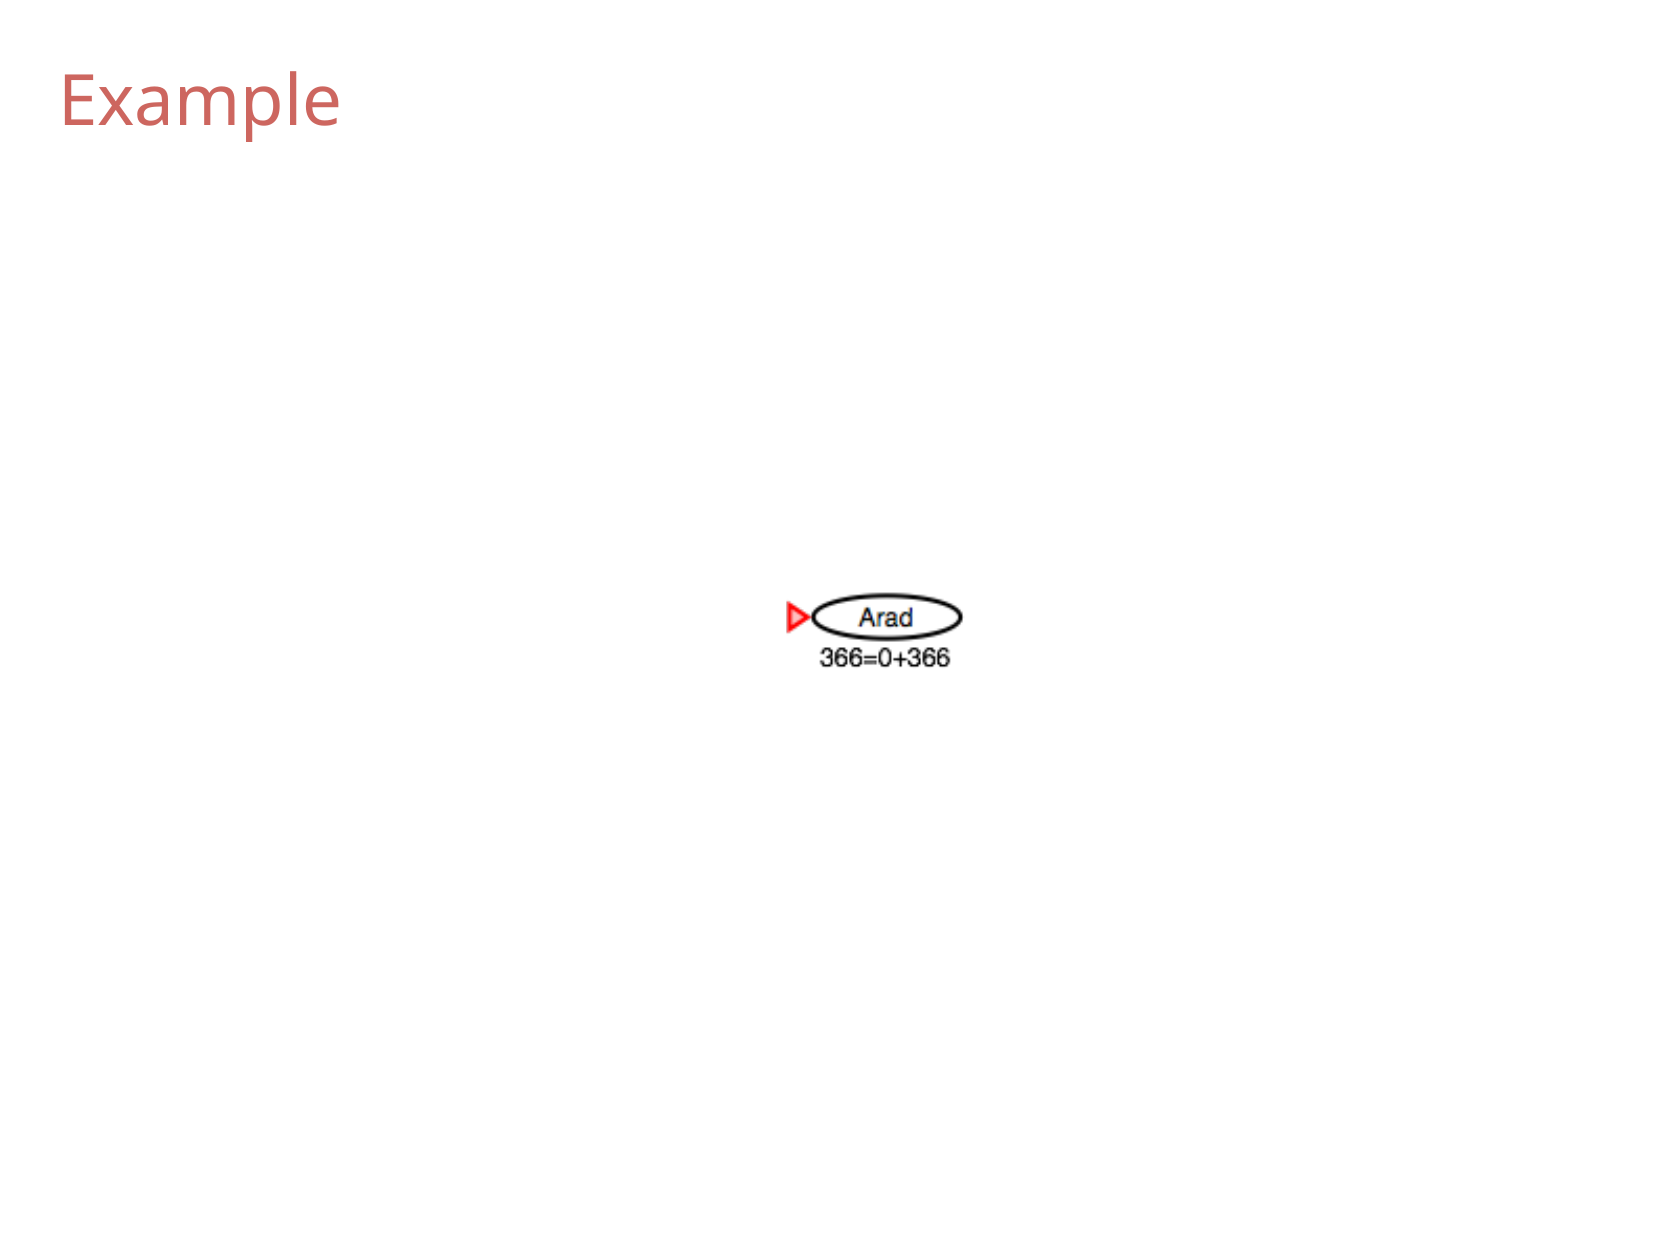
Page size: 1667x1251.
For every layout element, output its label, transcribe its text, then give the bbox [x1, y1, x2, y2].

picture [762, 564, 986, 684]
list Example [51, 47, 1613, 147]
